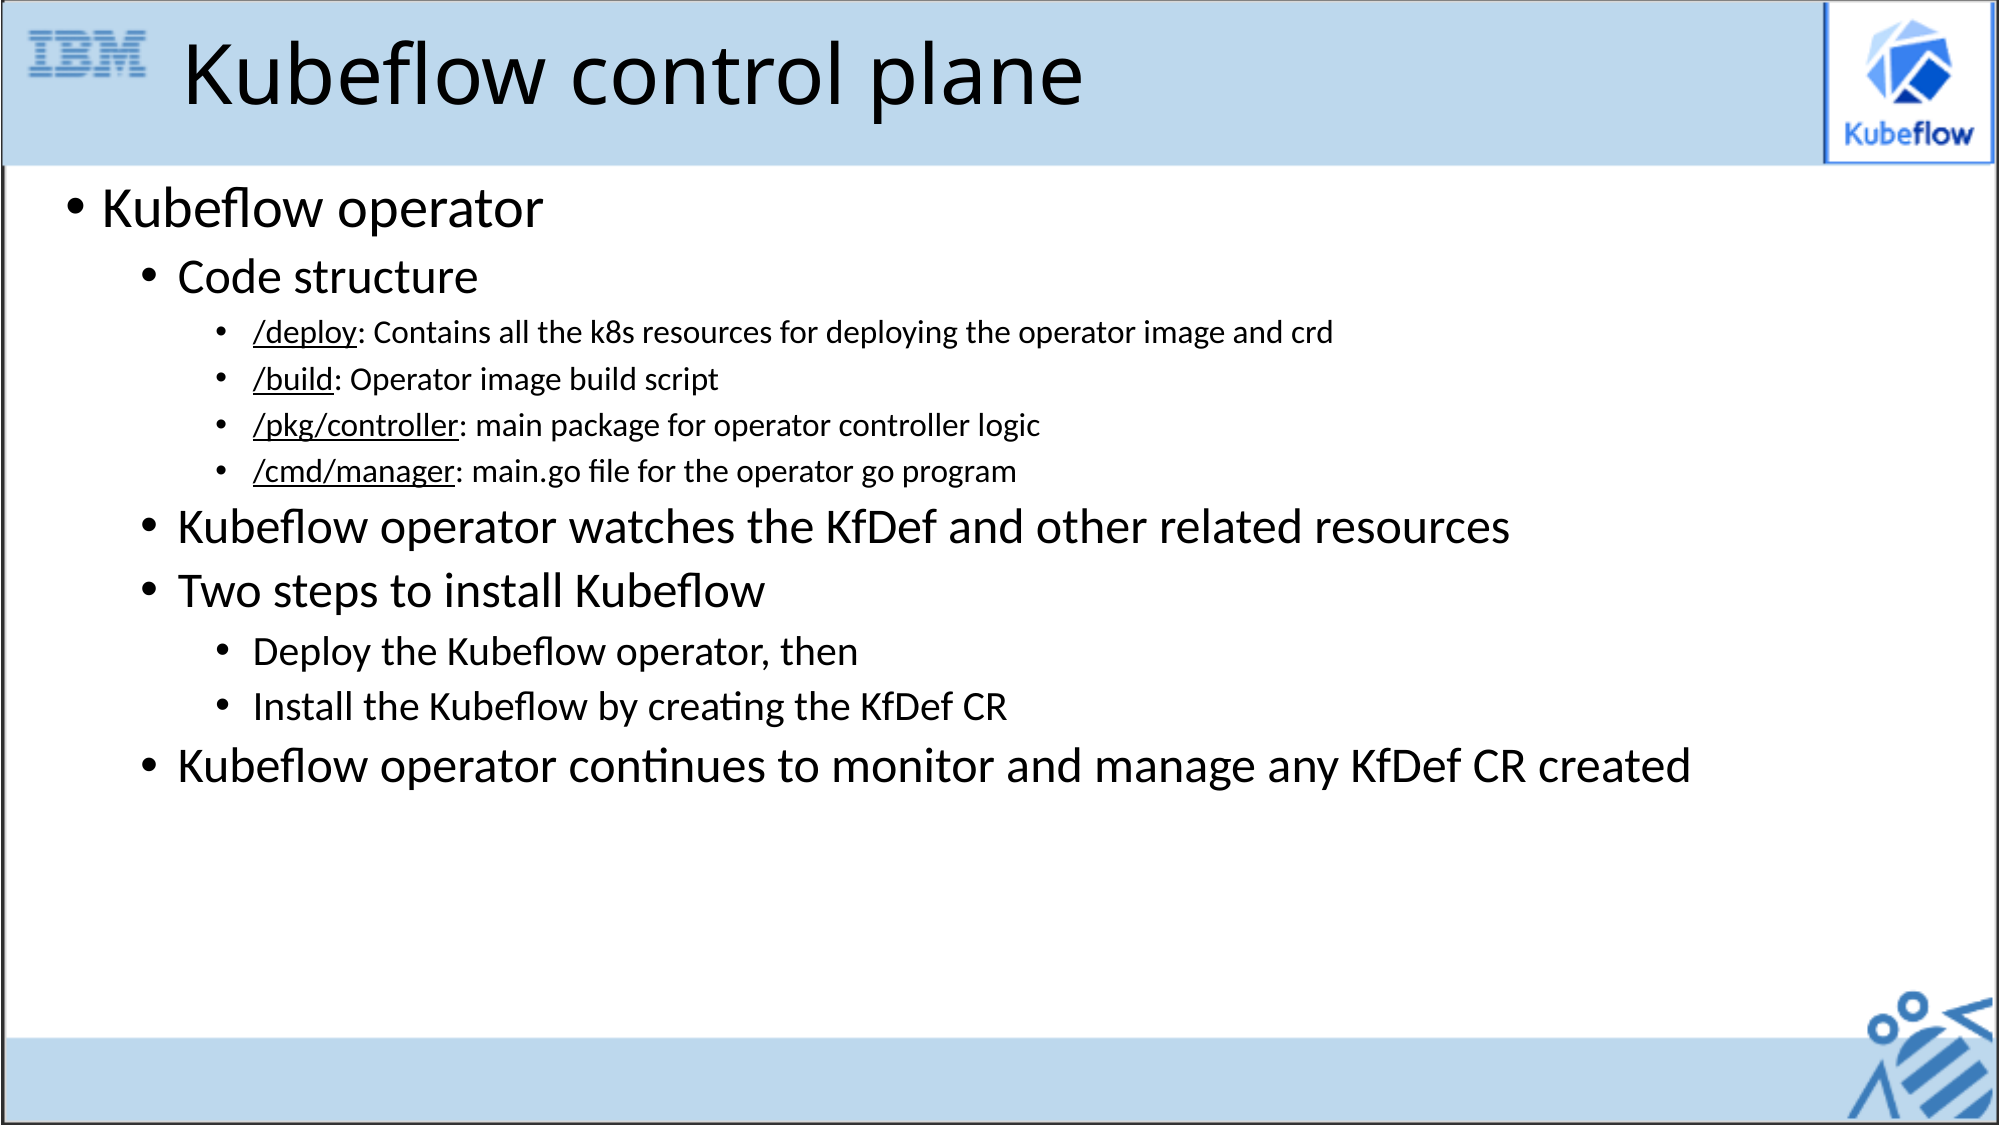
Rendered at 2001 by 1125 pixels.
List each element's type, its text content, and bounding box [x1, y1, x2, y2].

list Kubeflow operator Code structure /deploy: Contains all the k8s resources for deploying the operator image and crd /build: Operator image build script /pkg/controller: main package for operator controller logic /cmd/manager: main.go file for the operator go program Kubeflow operator watches the KfDef and other related resources Two steps to install Kubeflow Deploy the Kubeflow operator, then Install the Kubeflow by creating the KfDef CR Kubeflow operator continues to monitor and manage any KfDef CR created [50, 169, 1927, 1014]
picture [1, 0, 1999, 1125]
title Kubeflow control plane [166, 24, 1797, 131]
